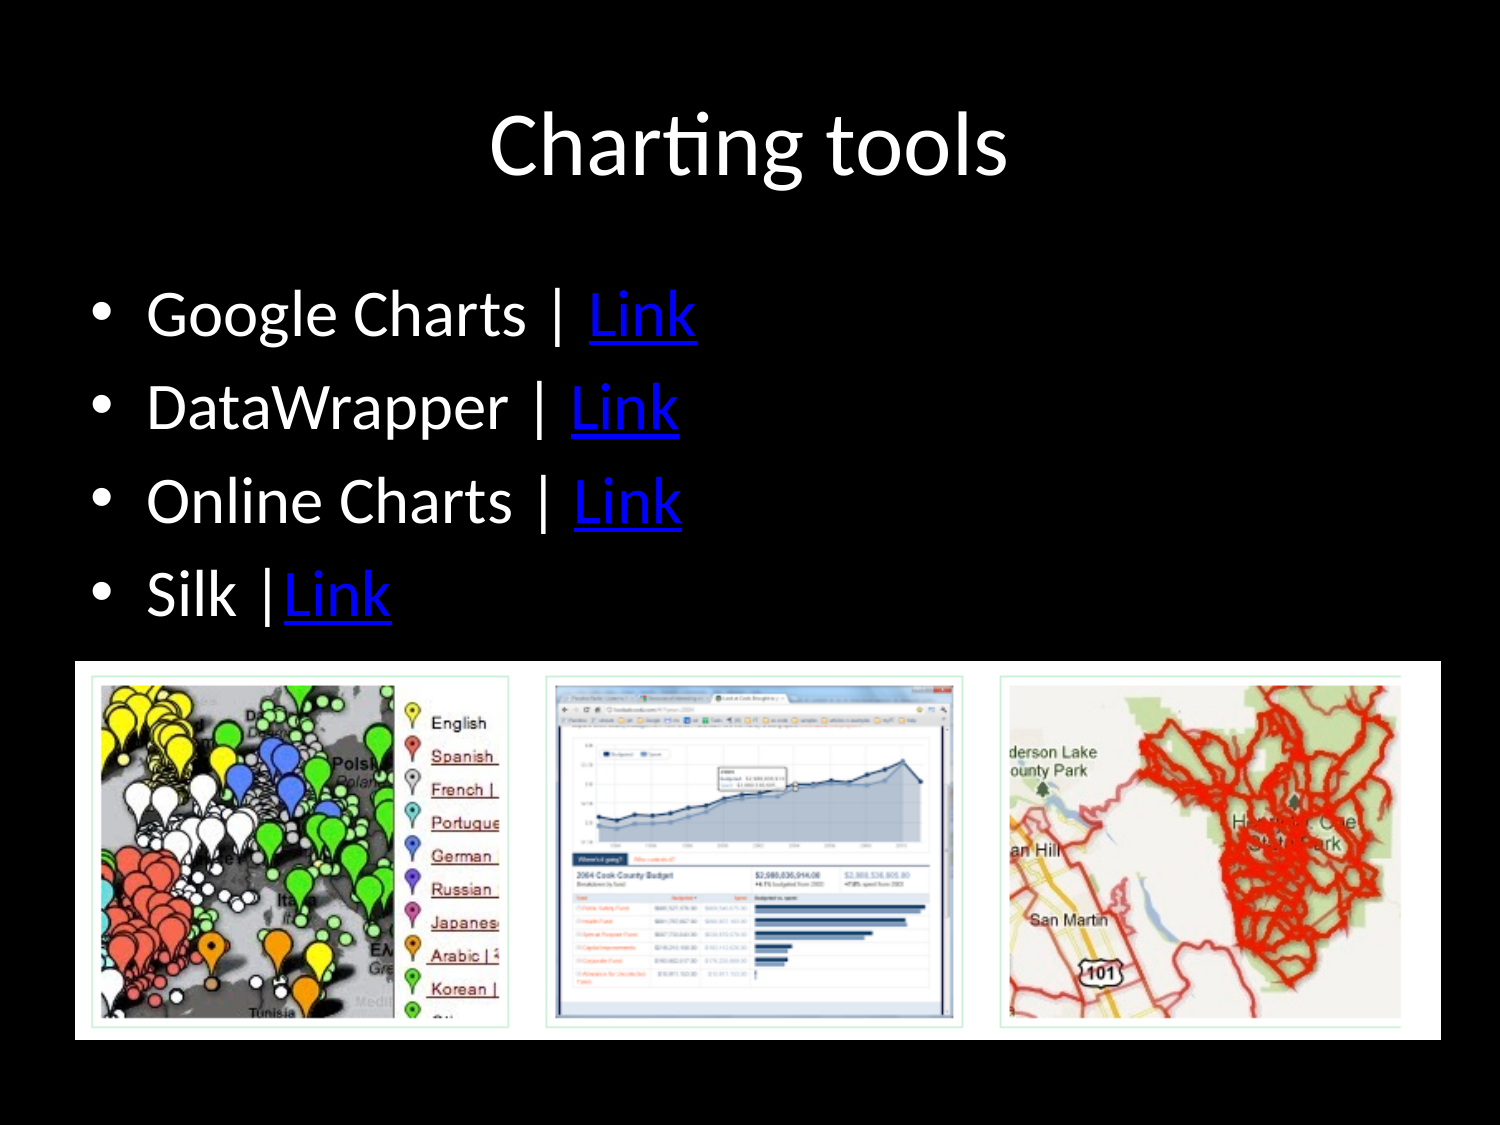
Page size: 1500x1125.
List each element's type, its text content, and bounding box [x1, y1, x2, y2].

picture [74, 661, 1441, 1040]
list Google Charts | Link DataWrapper | Link Online Charts | Link Silk |Link [75, 262, 1425, 660]
title Charting tools [75, 45, 1425, 233]
